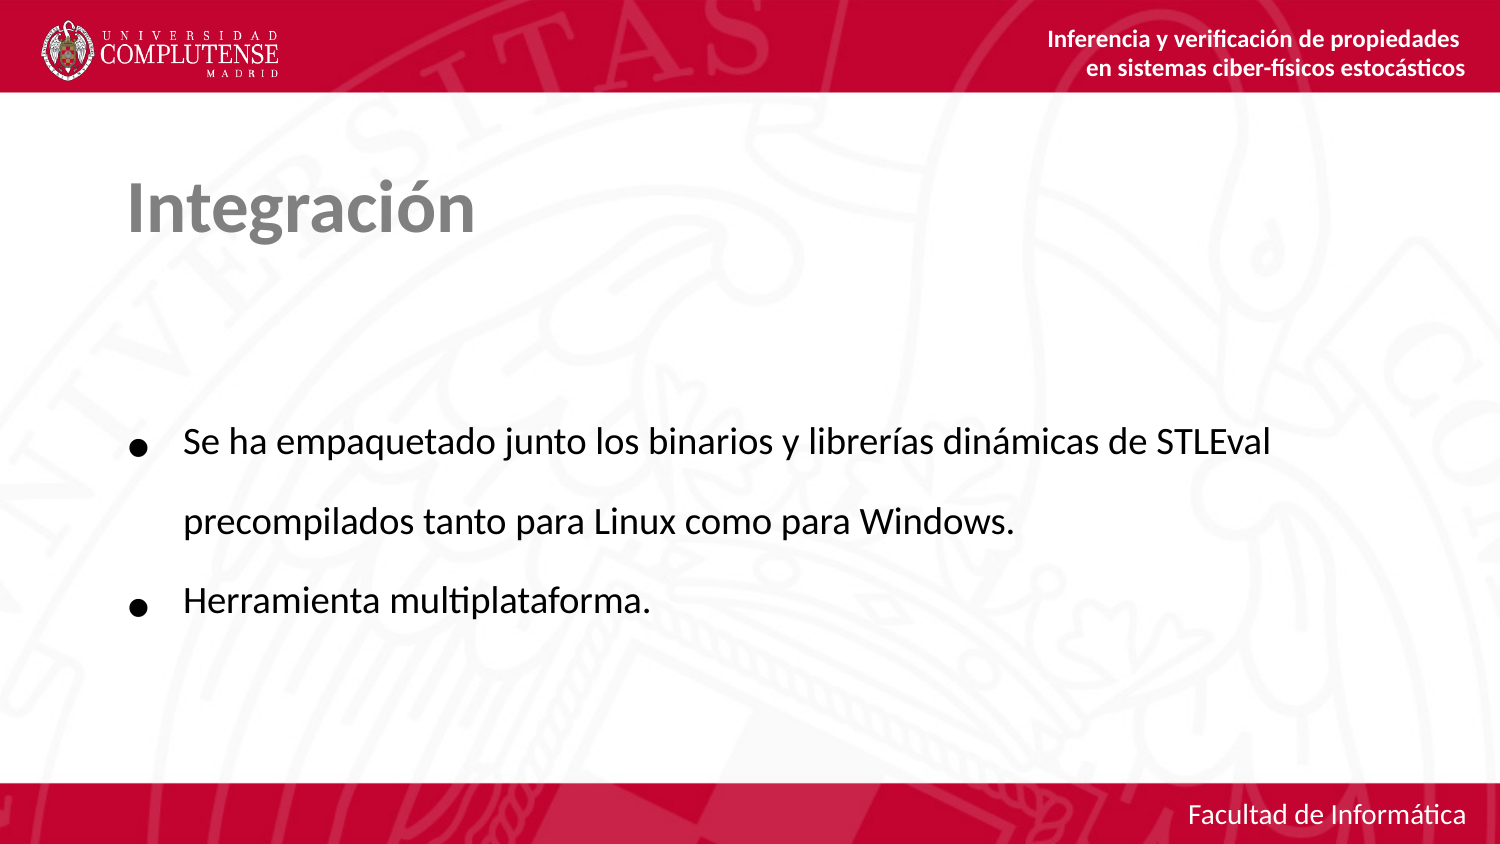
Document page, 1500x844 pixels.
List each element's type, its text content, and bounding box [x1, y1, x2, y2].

text_box Inferencia y verificación de propiedades en sistemas ciber-físicos estocásticos [1032, 14, 1481, 90]
text_box Integración Se ha empaquetado junto los binarios y librerías dinámicas de STLEval precompilados tanto para Linux como para Windows. Herramienta multiplataforma. [112, 150, 1376, 705]
text_box Facultad de Informática [1173, 787, 1482, 838]
picture [0, 0, 1500, 844]
